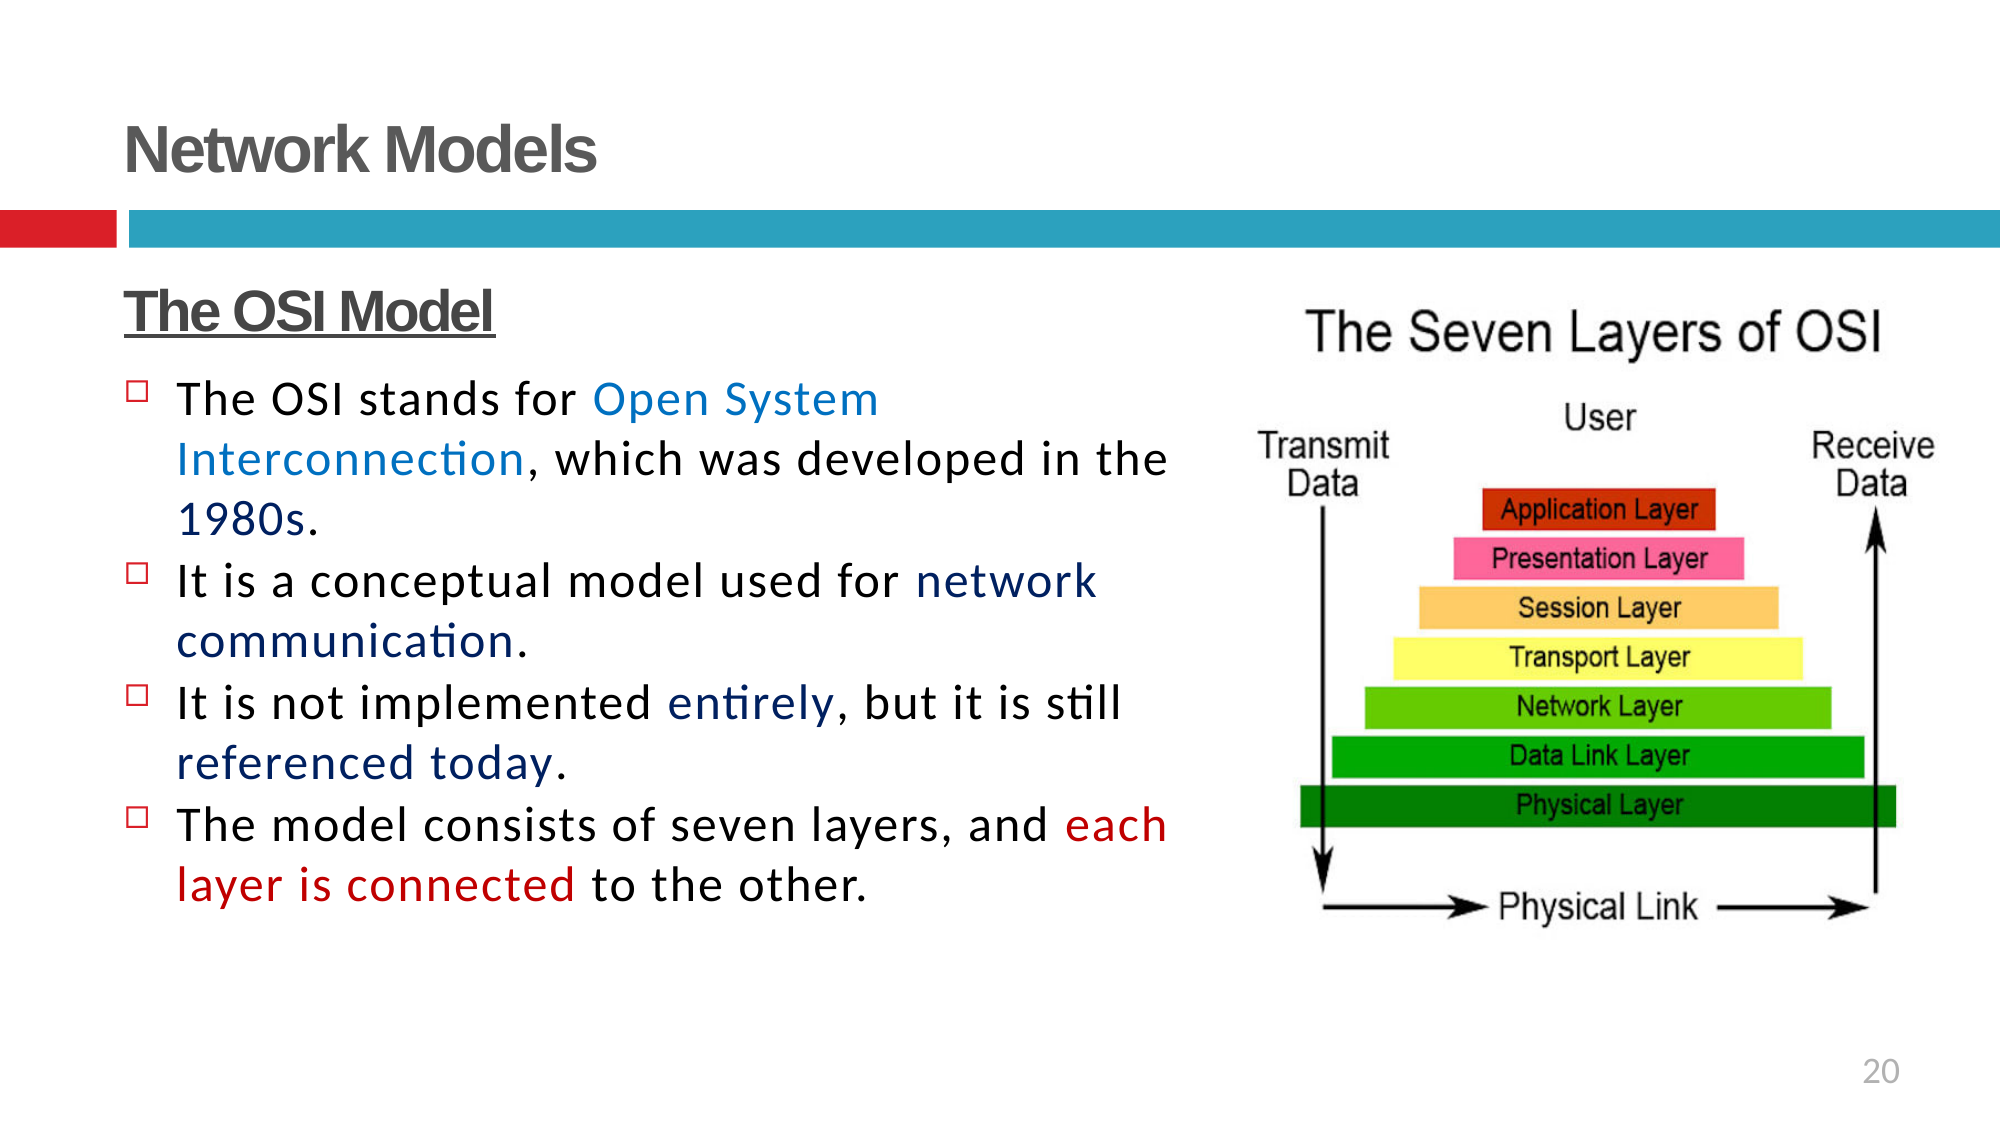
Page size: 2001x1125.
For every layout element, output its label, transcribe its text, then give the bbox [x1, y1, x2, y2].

text_box The OSI Model [121, 270, 1212, 343]
text_box The OSI stands for Open System Interconnection, which was developed in the 1980s. It is a conceptual model used for network communication. It is not implemented entirely, but it is still referenced today. The model consists of seven layers, and each layer is connected to the other. [121, 362, 1208, 912]
slide_number 20 [1440, 1046, 1900, 1092]
picture [1213, 270, 1988, 964]
title Network Models [121, 103, 1360, 270]
